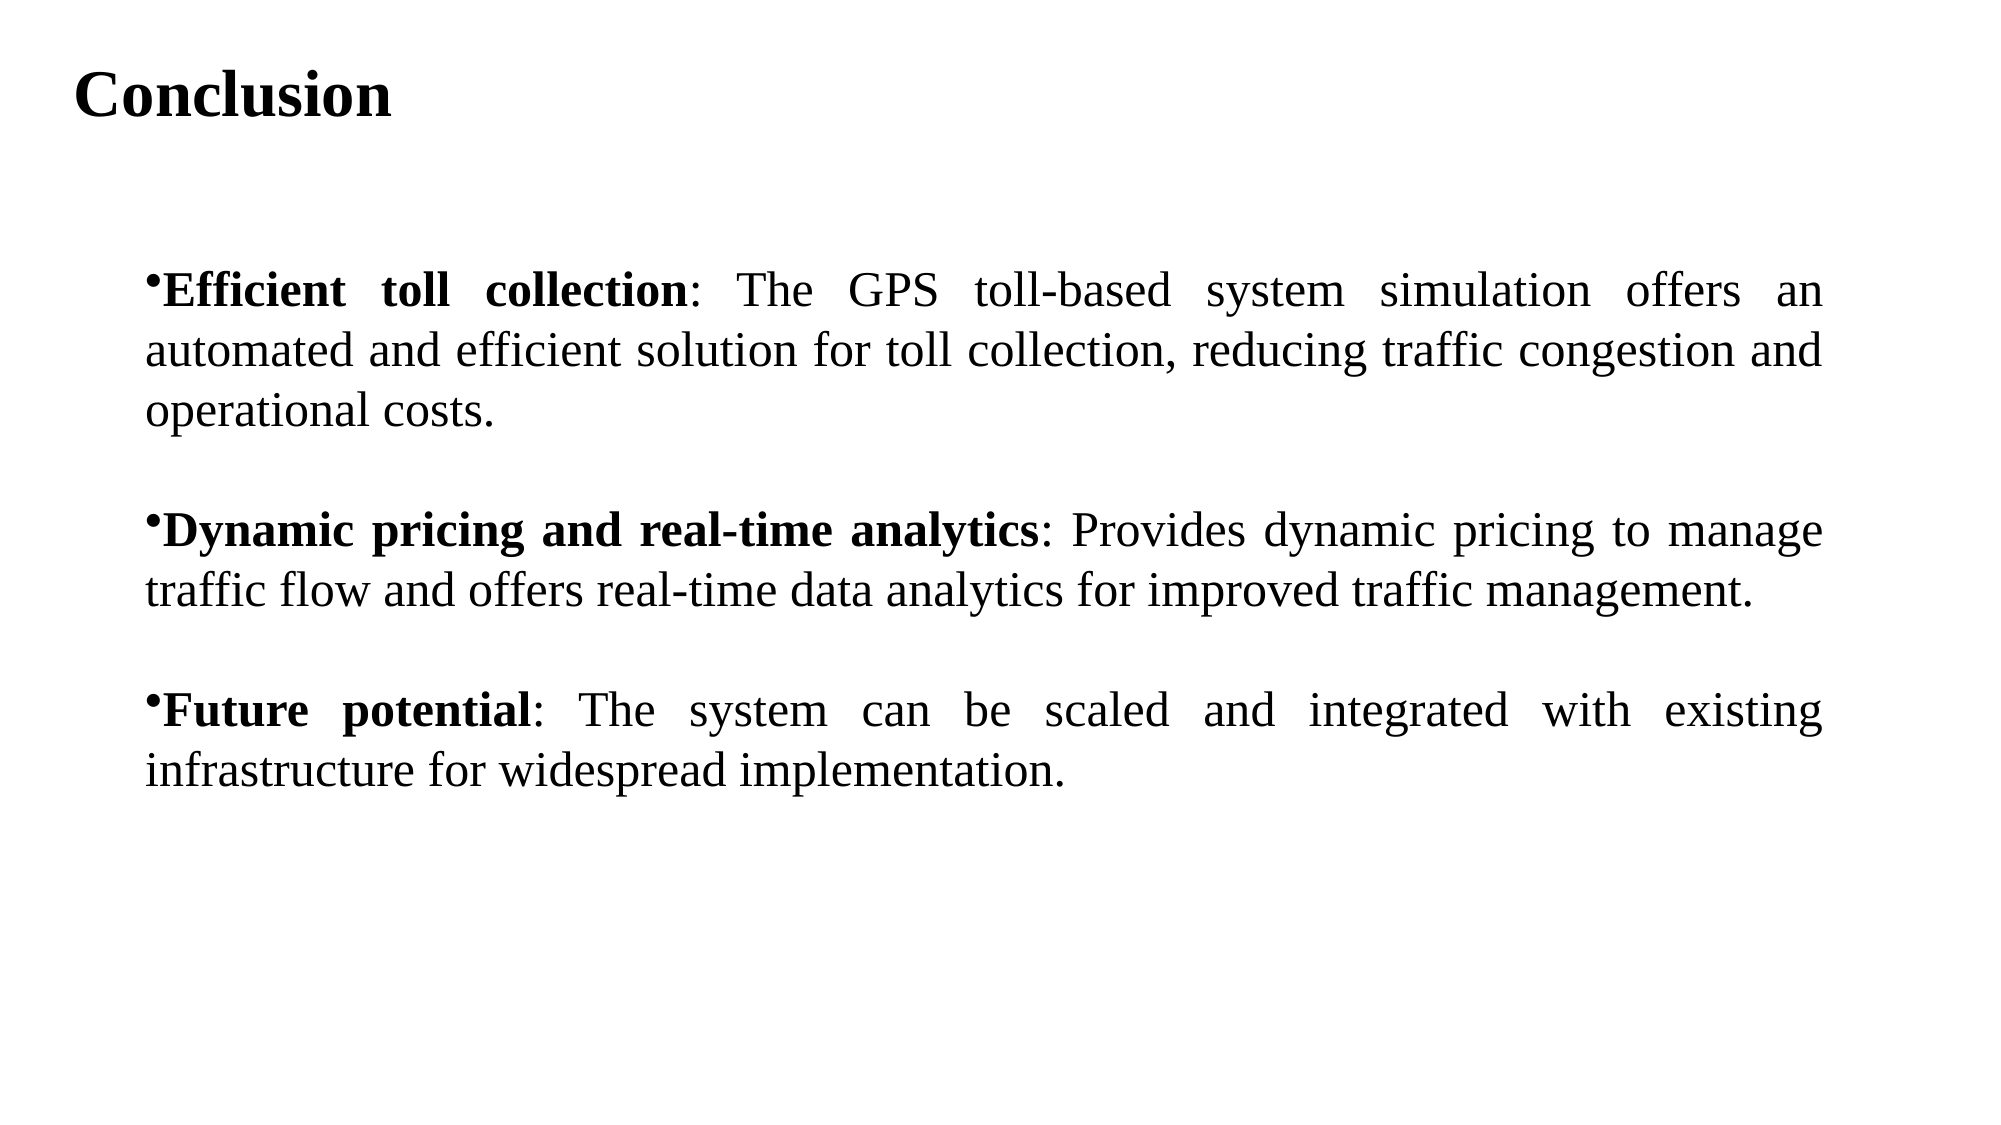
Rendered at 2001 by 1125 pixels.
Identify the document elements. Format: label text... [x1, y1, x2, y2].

text_box Efficient toll collection: The GPS toll-based system simulation offers an automated and efficient solution for toll collection, reducing traffic congestion and operational costs. Dynamic pricing and real-time analytics: Provides dynamic pricing to manage traffic flow and offers real-time data analytics for improved traffic management. Future potential: The system can be scaled and integrated with existing infrastructure for widespread implementation. [130, 249, 1840, 805]
text_box Conclusion [58, 42, 1059, 138]
